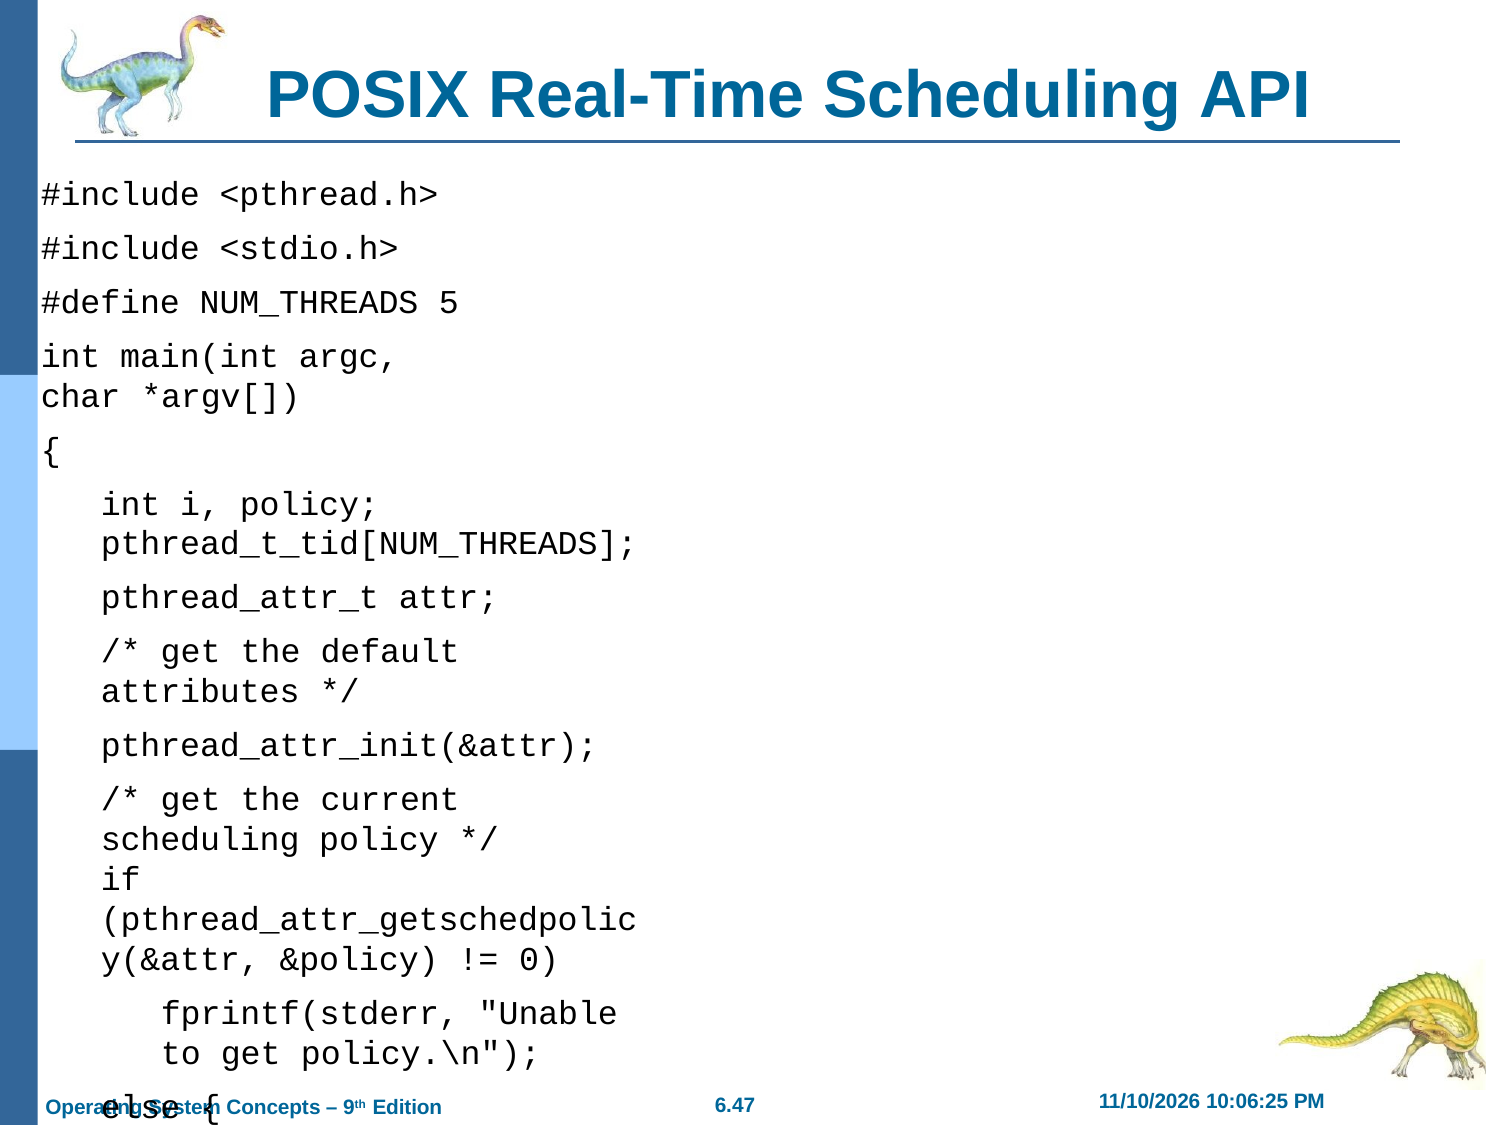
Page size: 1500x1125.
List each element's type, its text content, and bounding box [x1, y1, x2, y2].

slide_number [1246, 1087, 1478, 1125]
title POSIX Real-Time Scheduling API [263, 48, 1316, 239]
text_box #include <pthread.h> #include <stdio.h> #define NUM_THREADS 5 int main(int argc, char *argv[]) { int i, policy; pthread_t_tid[NUM_THREADS]; pthread_attr_t attr; /* get the default attributes */ pthread_attr_init(&attr); /* get the current scheduling policy */ if (pthread_attr_getschedpolicy(&attr, &policy) != 0) fprintf(stderr, "Unable to get policy.\n"); else { if (policy == SCHED_OTHER) printf("SCHED_OTHER\n"); else if (policy == SCHED_RR) printf("SCHED_RR\n"); else if (policy == SCHED_FIFO) printf("SCHED_FIFO\n"); } [38, 156, 1246, 1125]
picture [58, 11, 228, 146]
text_box [1275, 959, 1486, 1090]
